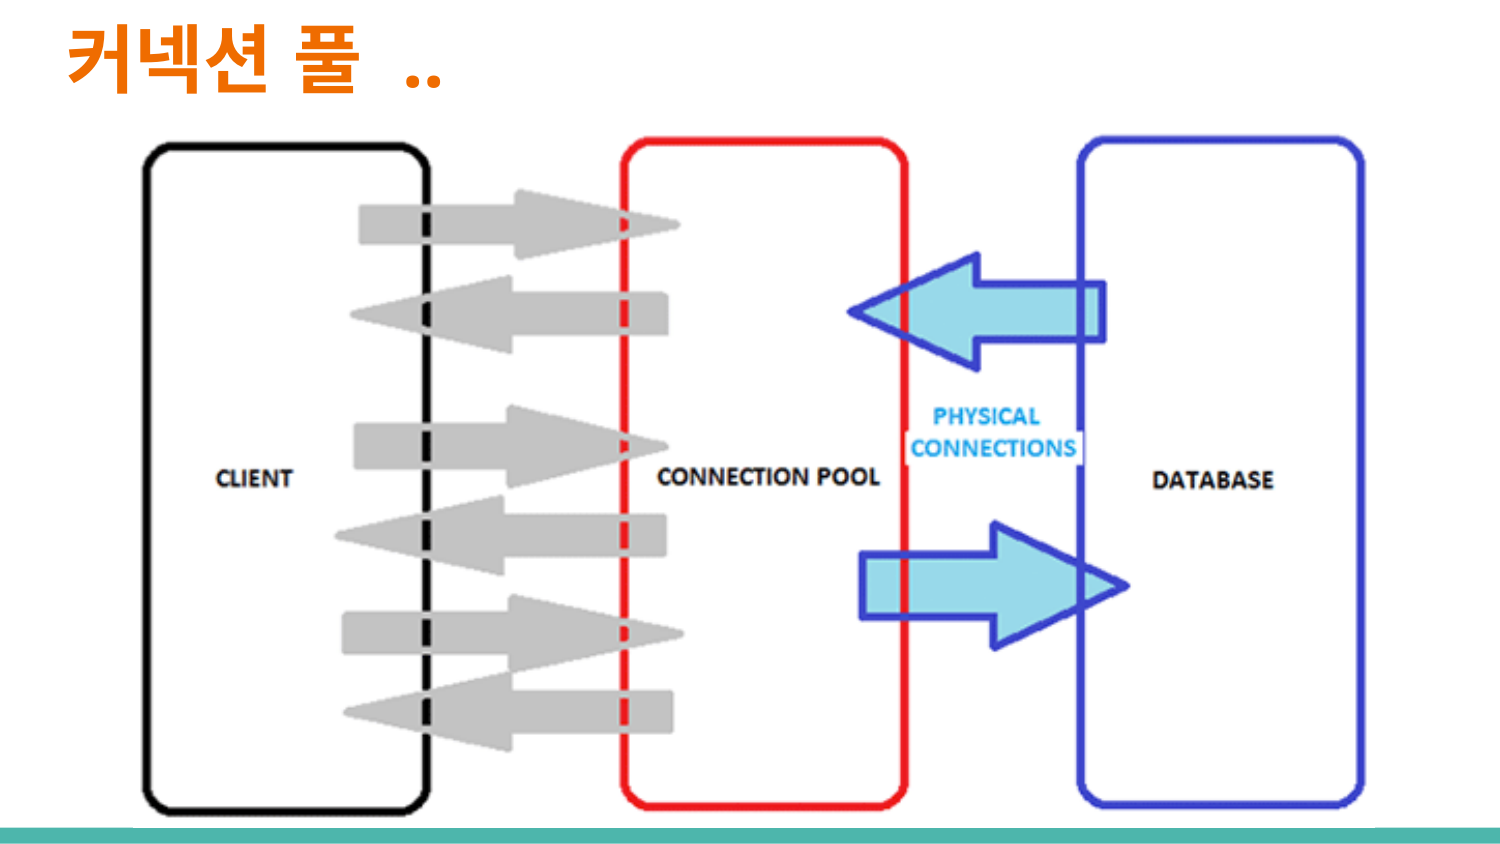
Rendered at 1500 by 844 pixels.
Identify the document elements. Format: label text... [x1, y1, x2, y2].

picture [133, 124, 1375, 828]
title 커넥션 풀 .. [51, 0, 1449, 114]
